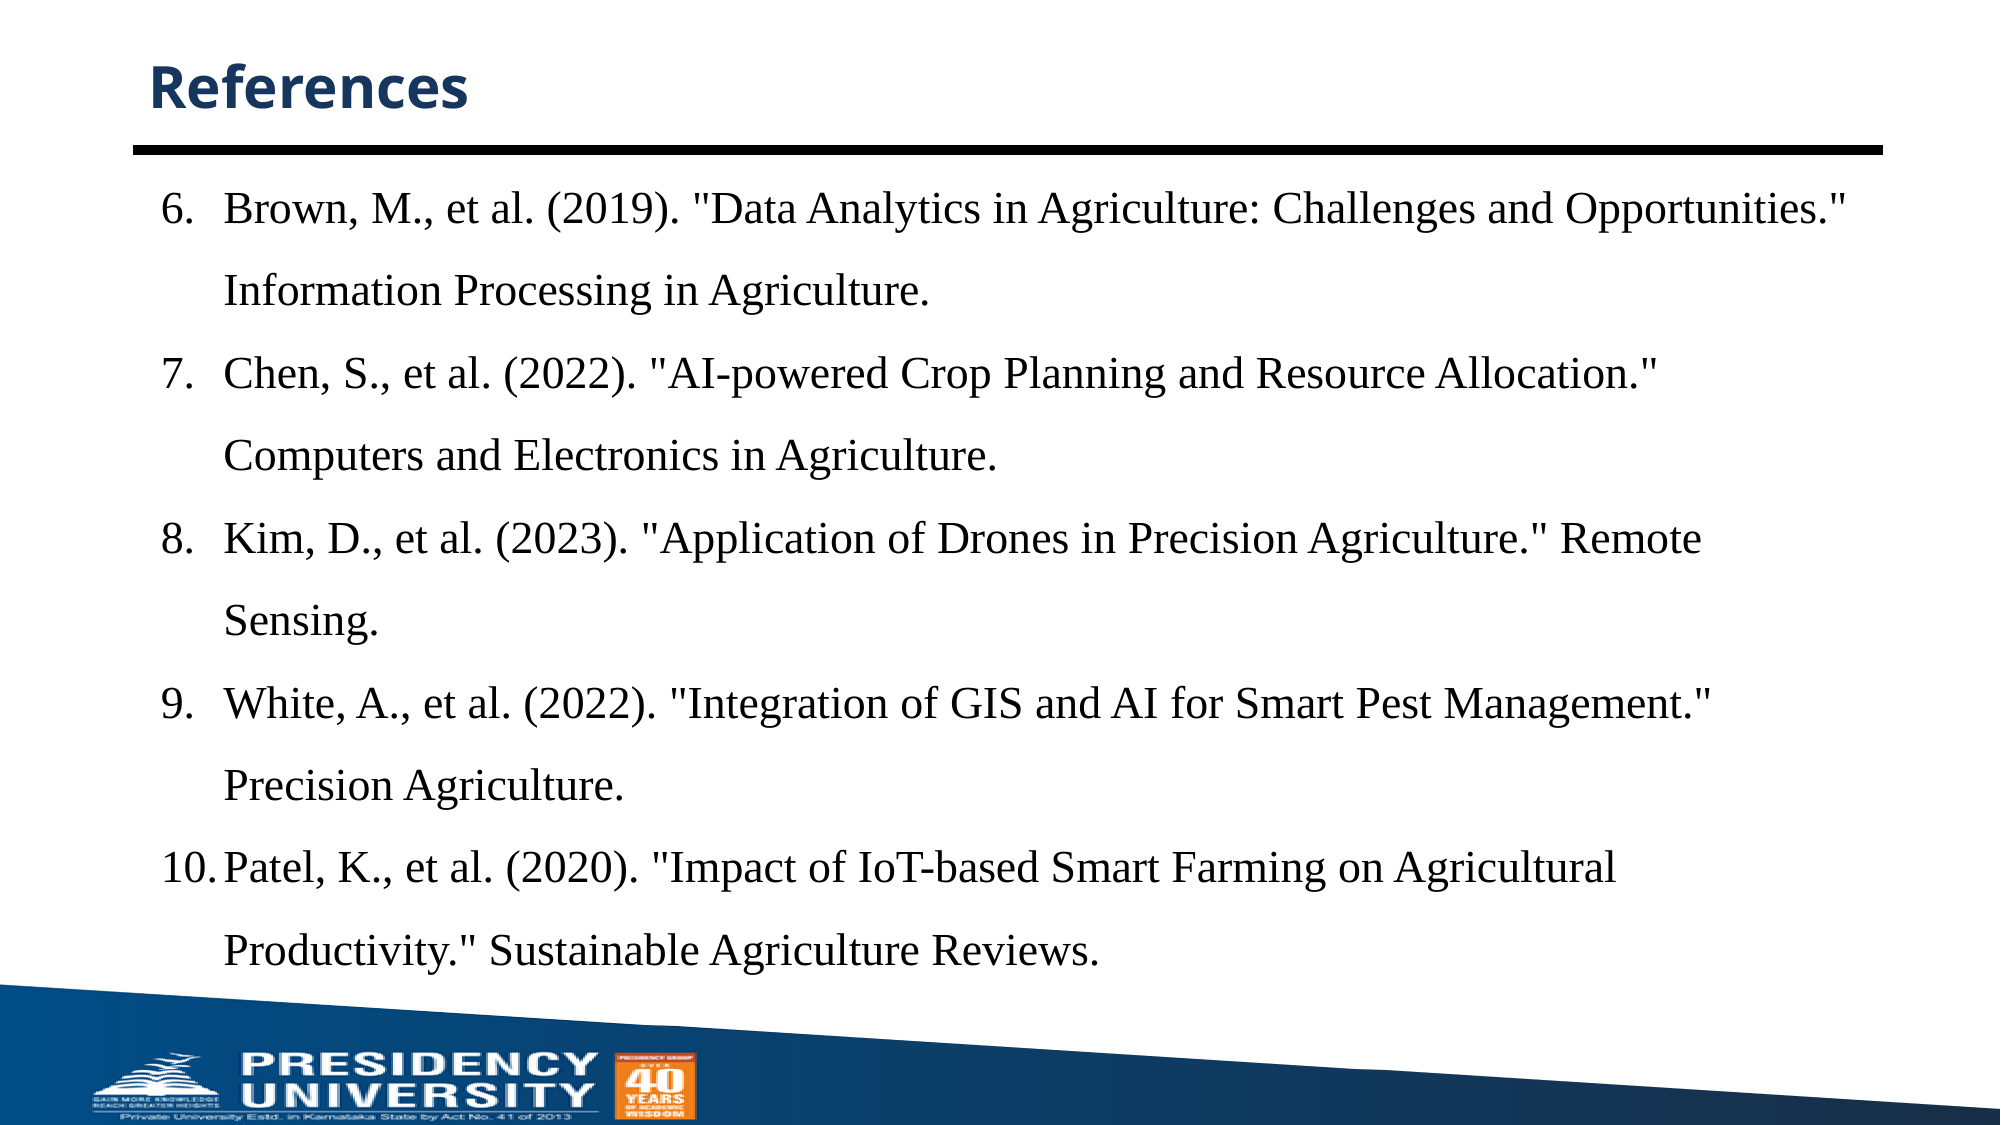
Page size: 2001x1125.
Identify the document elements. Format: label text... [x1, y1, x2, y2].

title References [133, 45, 1884, 125]
list Brown, M., et al. (2019). "Data Analytics in Agriculture: Challenges and Opportunities." Information Processing in Agriculture. Chen, S., et al. (2022). "AI-powered Crop Planning and Resource Allocation." Computers and Electronics in Agriculture. Kim, D., et al. (2023). "Application of Drones in Precision Agriculture." Remote Sensing. White, A., et al. (2022). "Integration of GIS and AI for Smart Pest Management." Precision Agriculture. Patel, K., et al. (2020). "Impact of IoT-based Smart Farming on Agricultural Productivity." Sustainable Agriculture Reviews. [133, 142, 1884, 956]
picture [0, 982, 2000, 1125]
